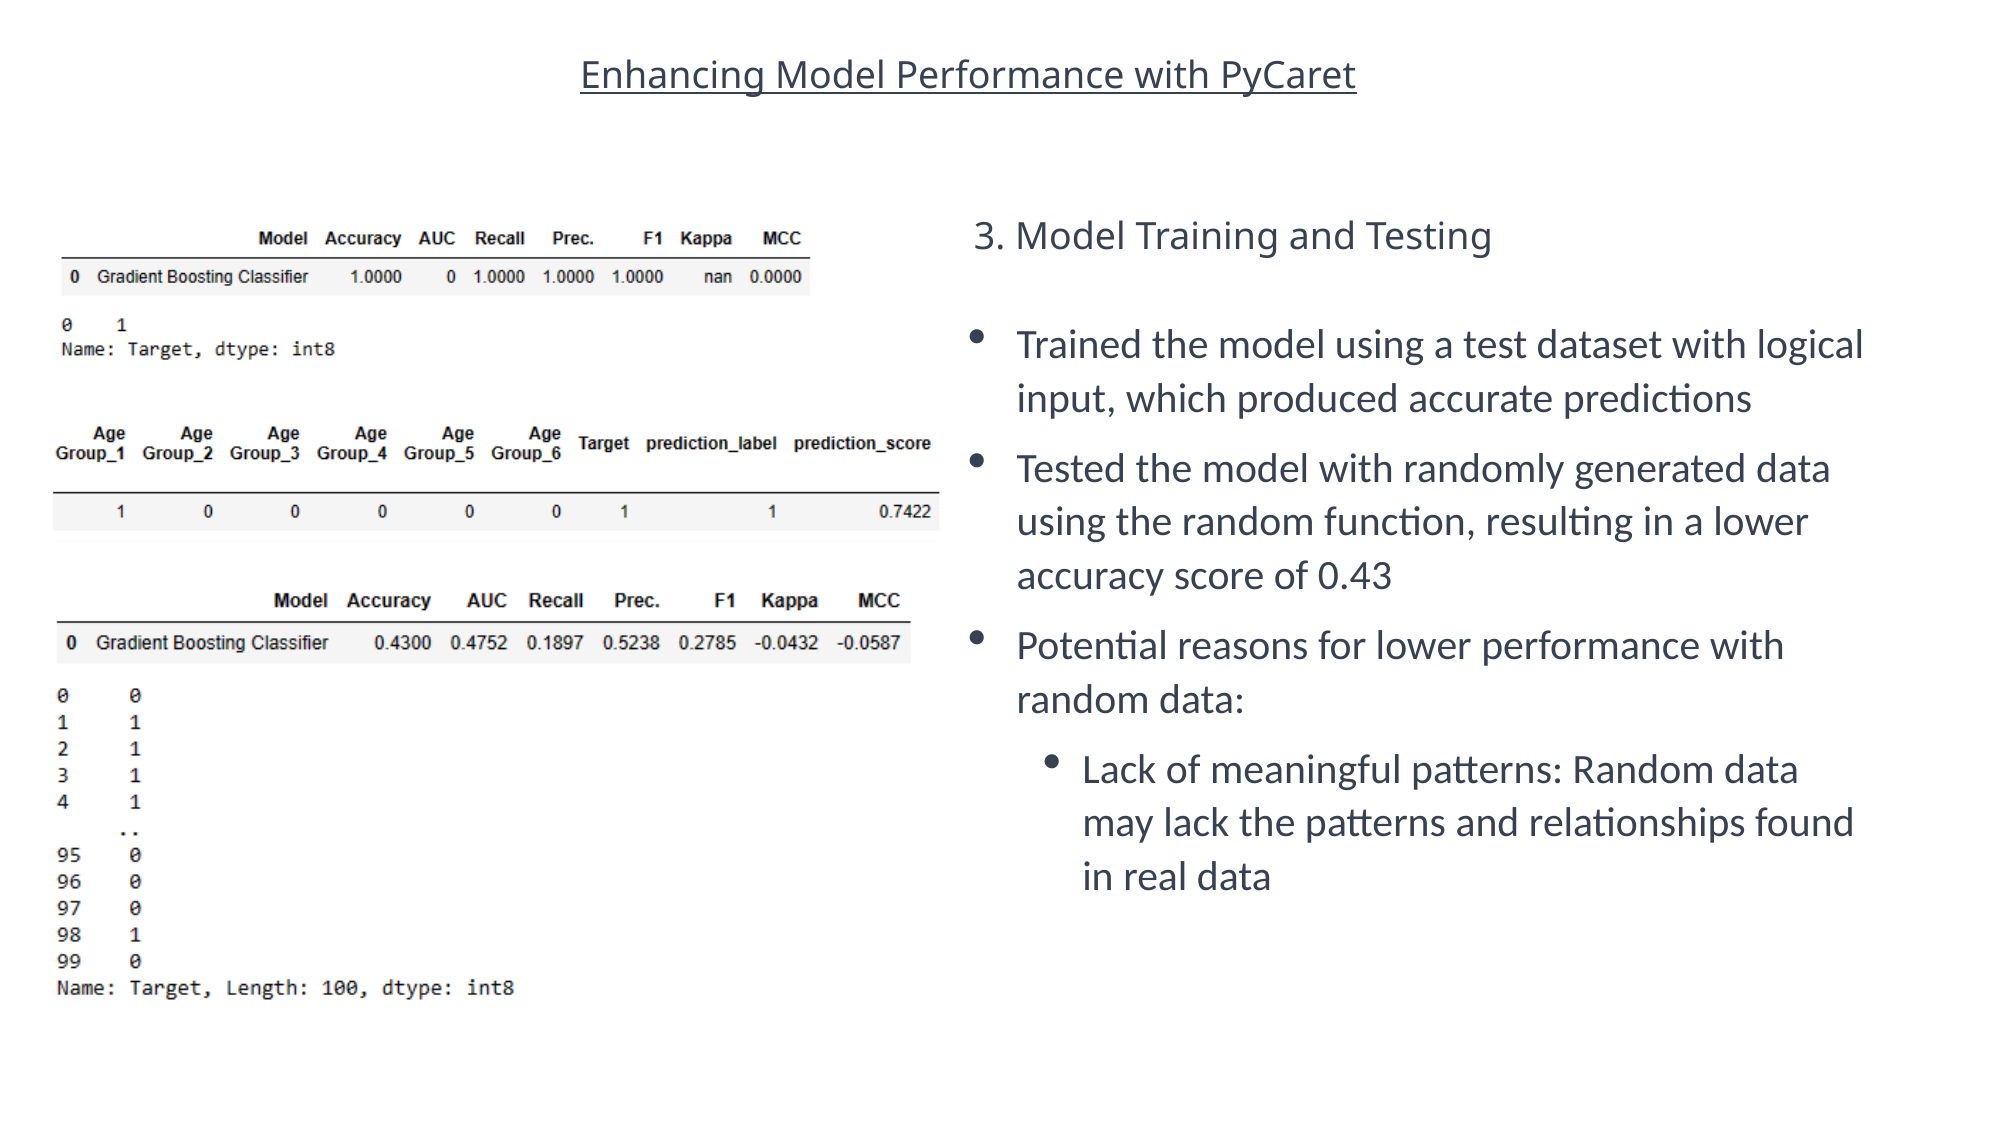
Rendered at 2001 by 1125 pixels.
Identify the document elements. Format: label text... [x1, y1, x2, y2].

text_box Trained the model using a test dataset with logical input, which produced accurate predictions Tested the model with randomly generated data using the random function, resulting in a lower accuracy score of 0.43 Potential reasons for lower performance with random data: Lack of meaningful patterns: Random data may lack the patterns and relationships found in real data [880, 201, 1891, 1009]
picture [40, 584, 950, 1032]
text_box Enhancing Model Performance with PyCaret [565, 43, 1708, 104]
picture [49, 209, 941, 542]
